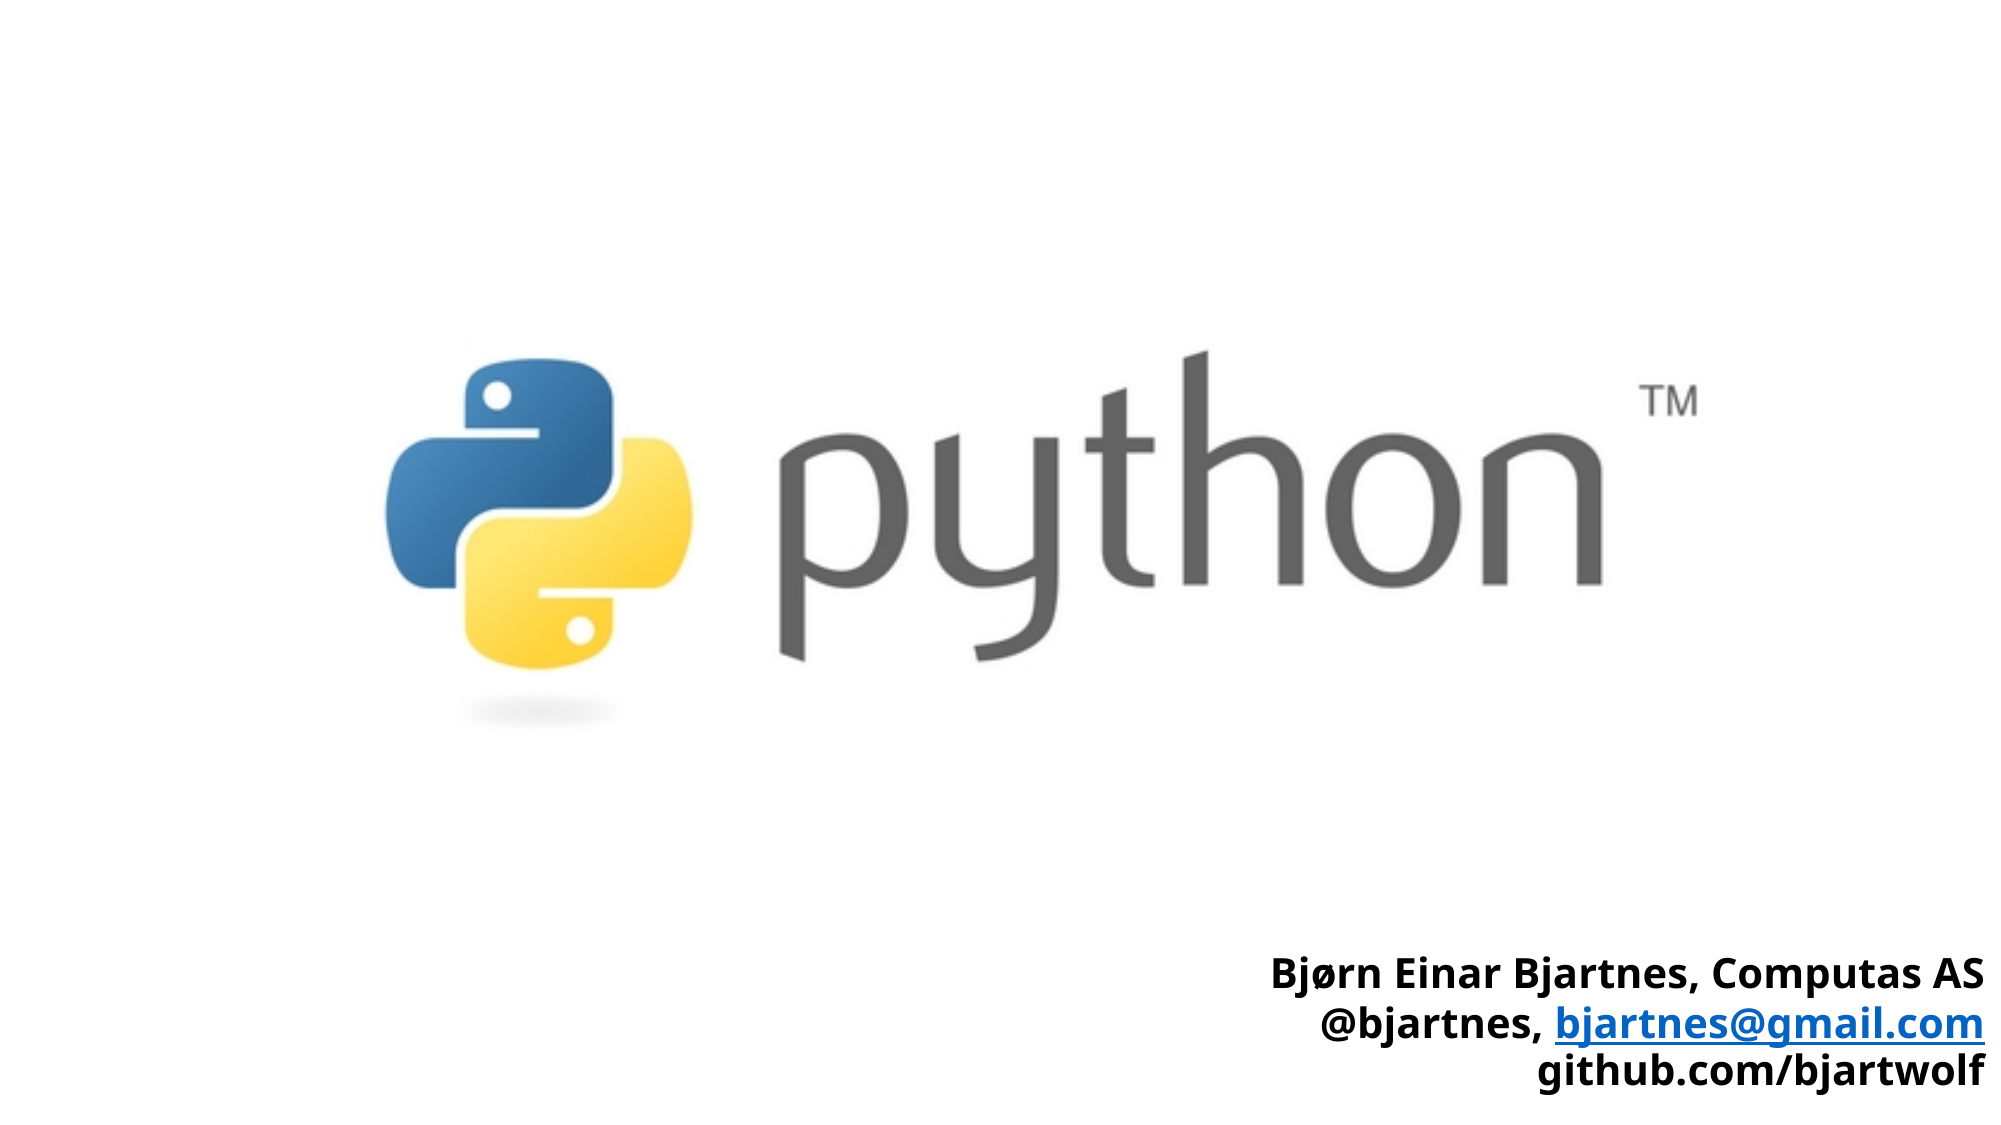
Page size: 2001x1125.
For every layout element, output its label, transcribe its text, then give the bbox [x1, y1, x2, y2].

title Bjørn Einar Bjartnes, Computas AS @bjartnes, bjartnes@gmail.com github.com/bjartwolf [1750, 709, 2000, 1102]
picture [313, 0, 1750, 1125]
